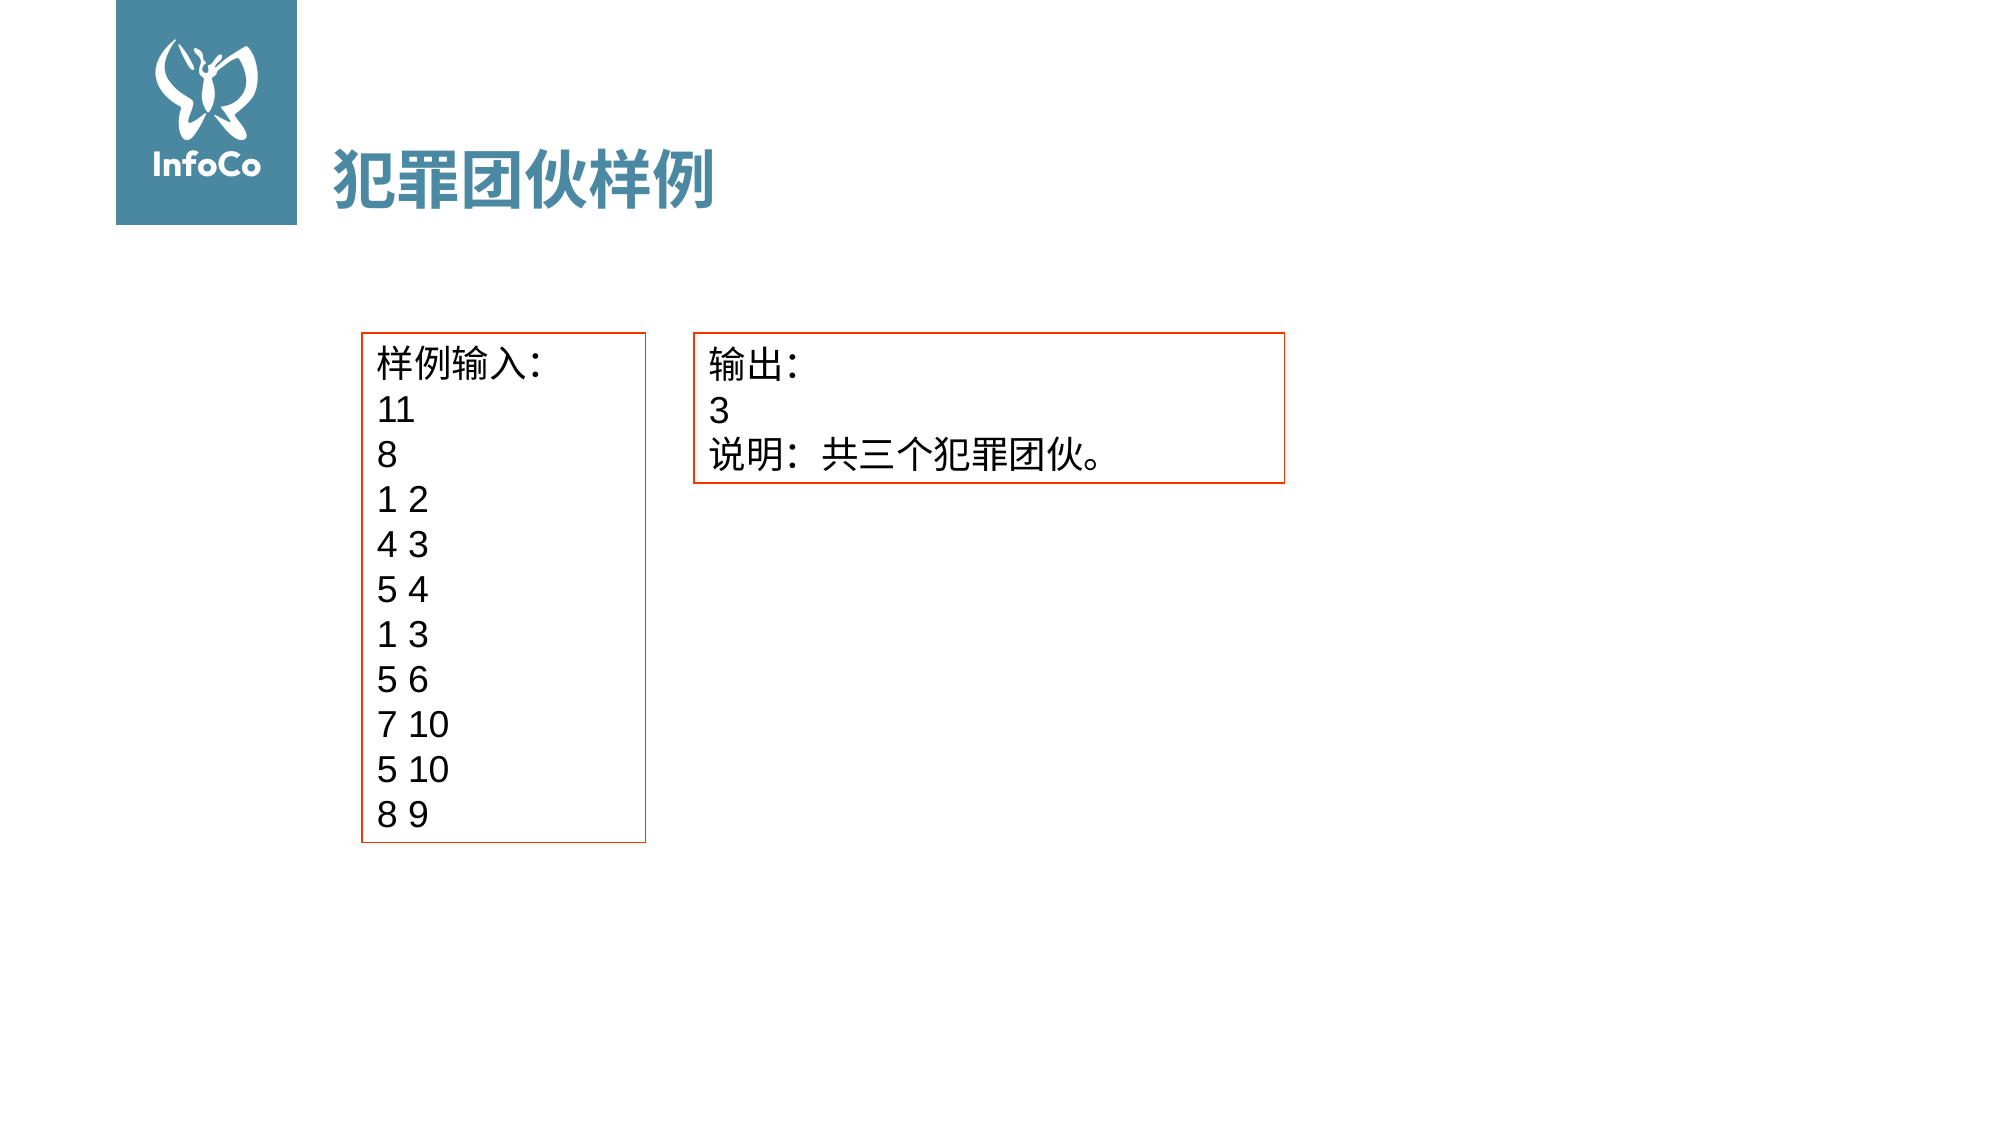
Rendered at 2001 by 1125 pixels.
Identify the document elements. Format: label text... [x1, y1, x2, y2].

picture [116, 0, 297, 225]
text_box 样例输入： 11 8 1 2 4 3 5 4 1 3 5 6 7 10 5 10 8 9 [362, 332, 646, 843]
text_box 输出： 3 说明：共三个犯罪团伙。 [694, 333, 1285, 483]
title 犯罪团伙样例 [317, 140, 1884, 225]
